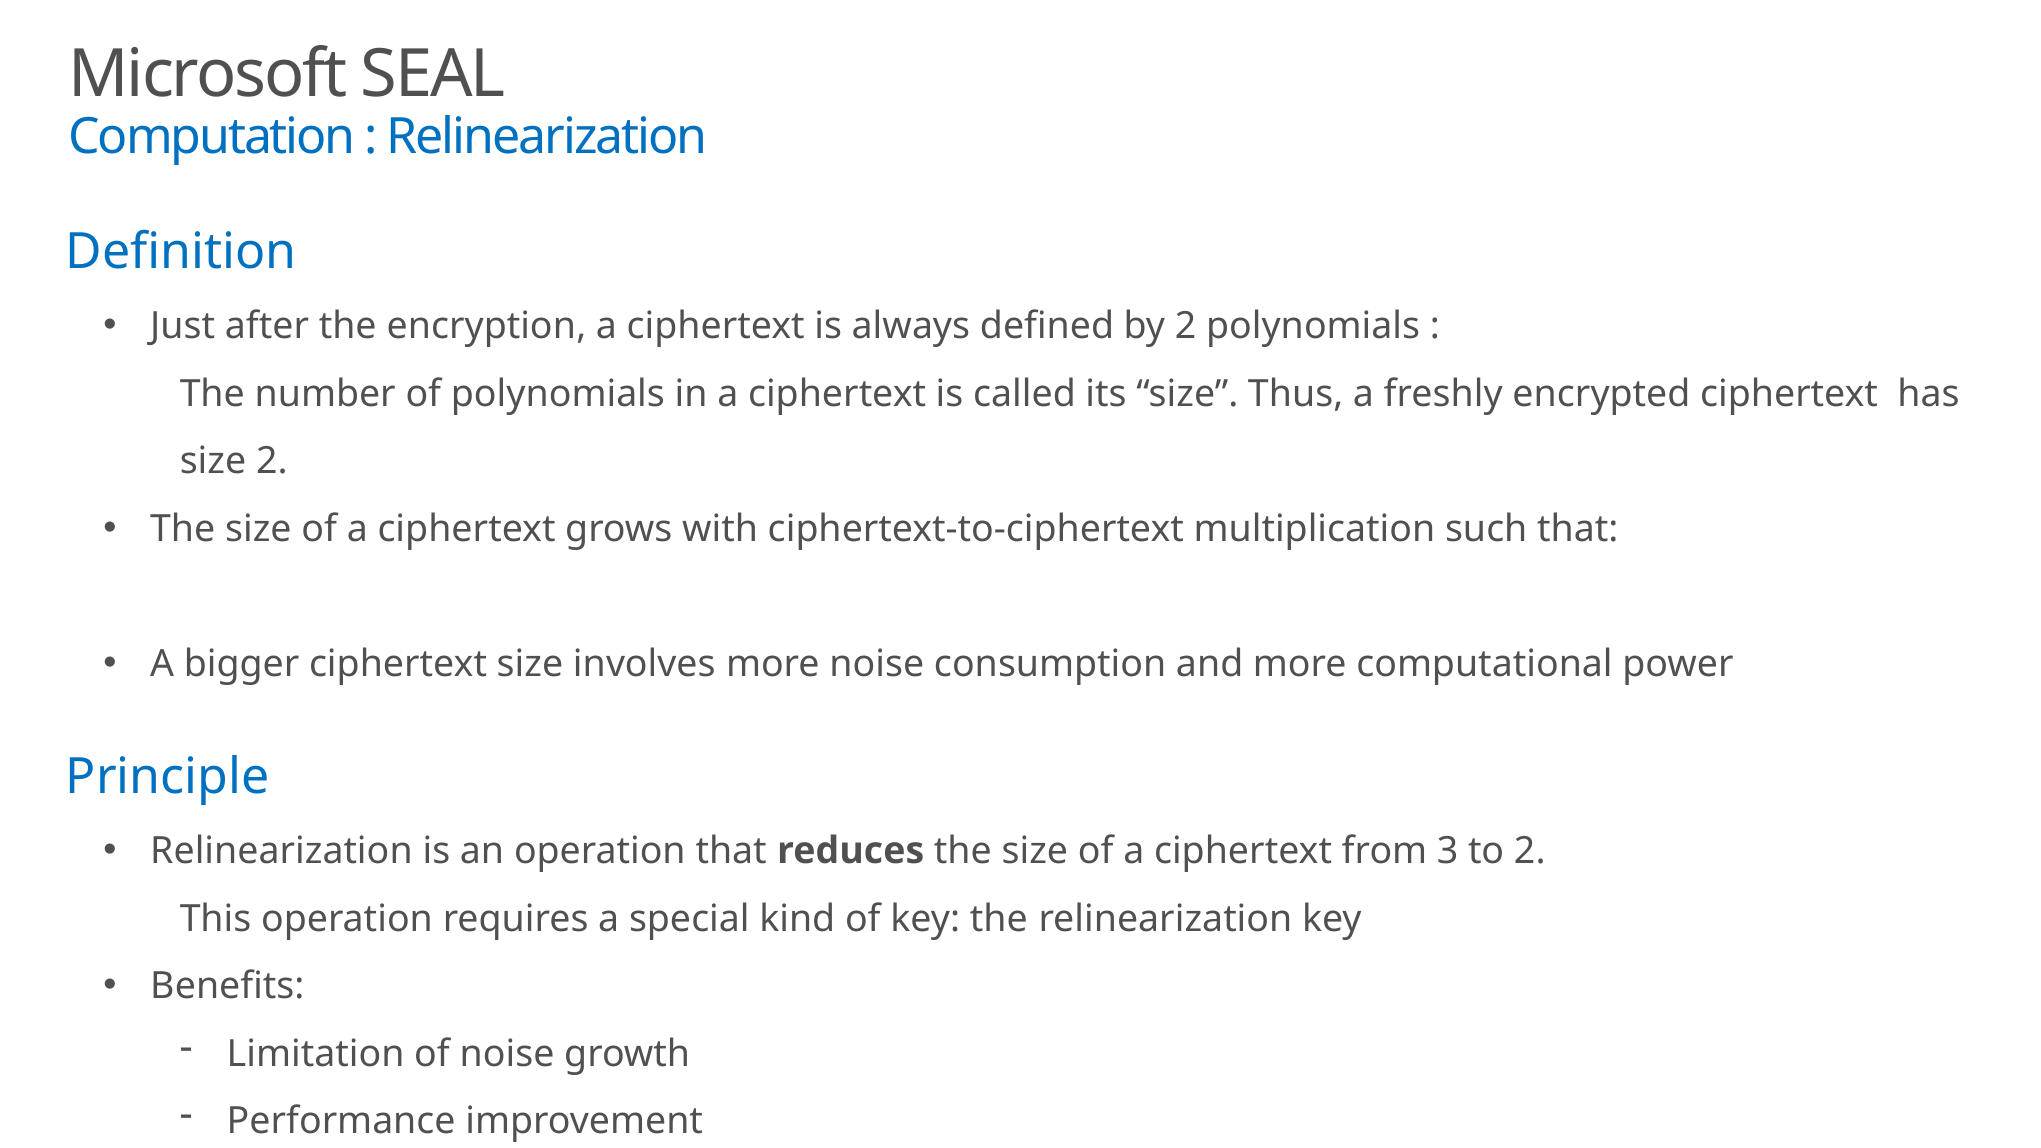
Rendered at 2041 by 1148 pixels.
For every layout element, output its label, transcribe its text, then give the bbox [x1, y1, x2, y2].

title Microsoft SEAL Computation : Relinearization [44, 23, 1996, 165]
